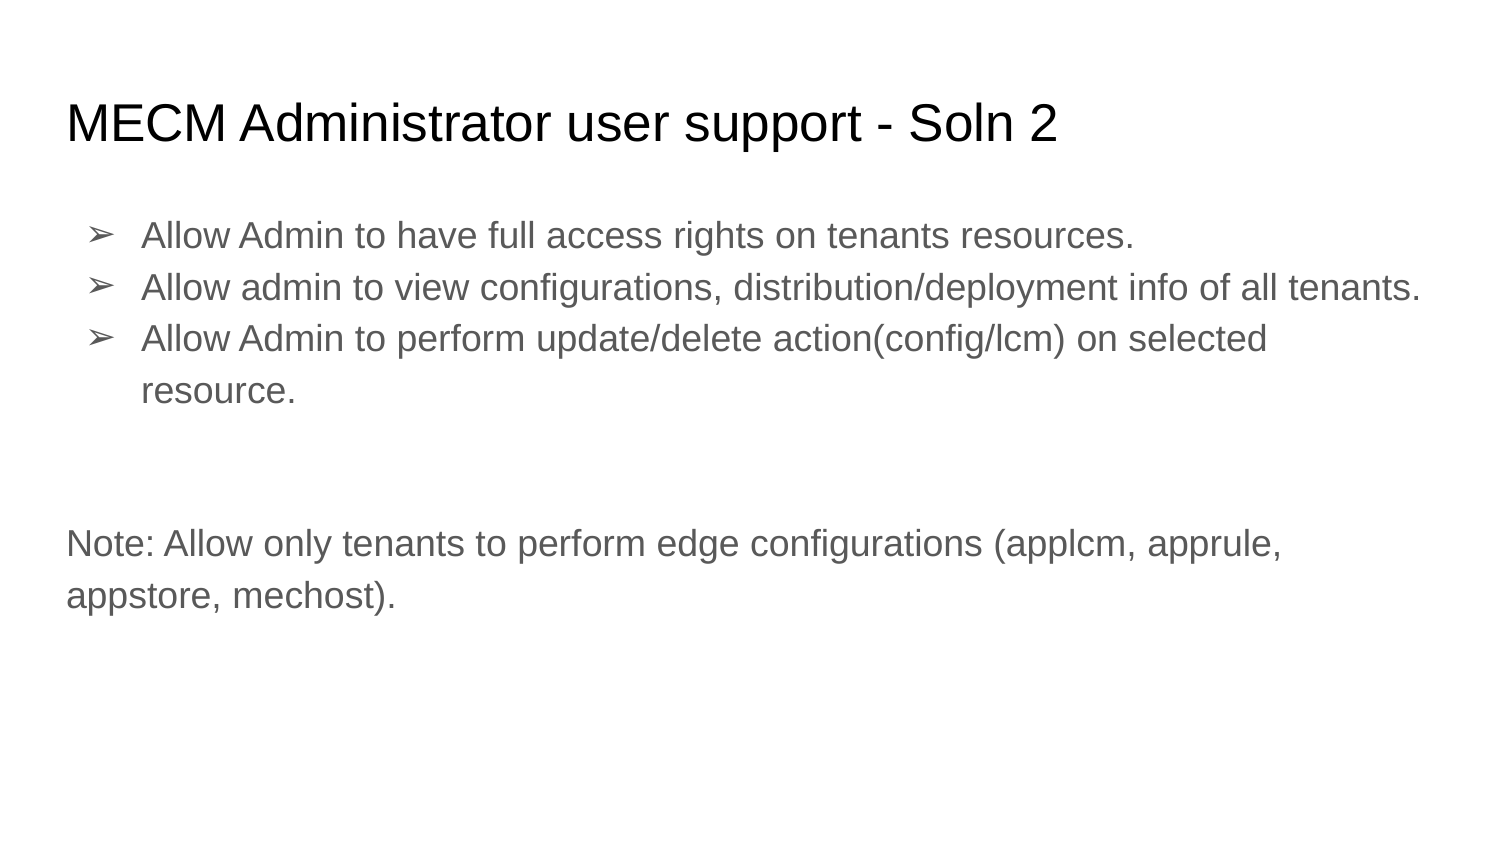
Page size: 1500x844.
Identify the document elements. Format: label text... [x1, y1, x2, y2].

list Allow Admin to have full access rights on tenants resources. Allow admin to view configurations, distribution/deployment info of all tenants. Allow Admin to perform update/delete action(config/lcm) on selected resource. Note: Allow only tenants to perform edge configurations (applcm, apprule, appstore, mechost). [51, 189, 1449, 750]
title MECM Administrator user support - Soln 2 [51, 72, 1449, 167]
